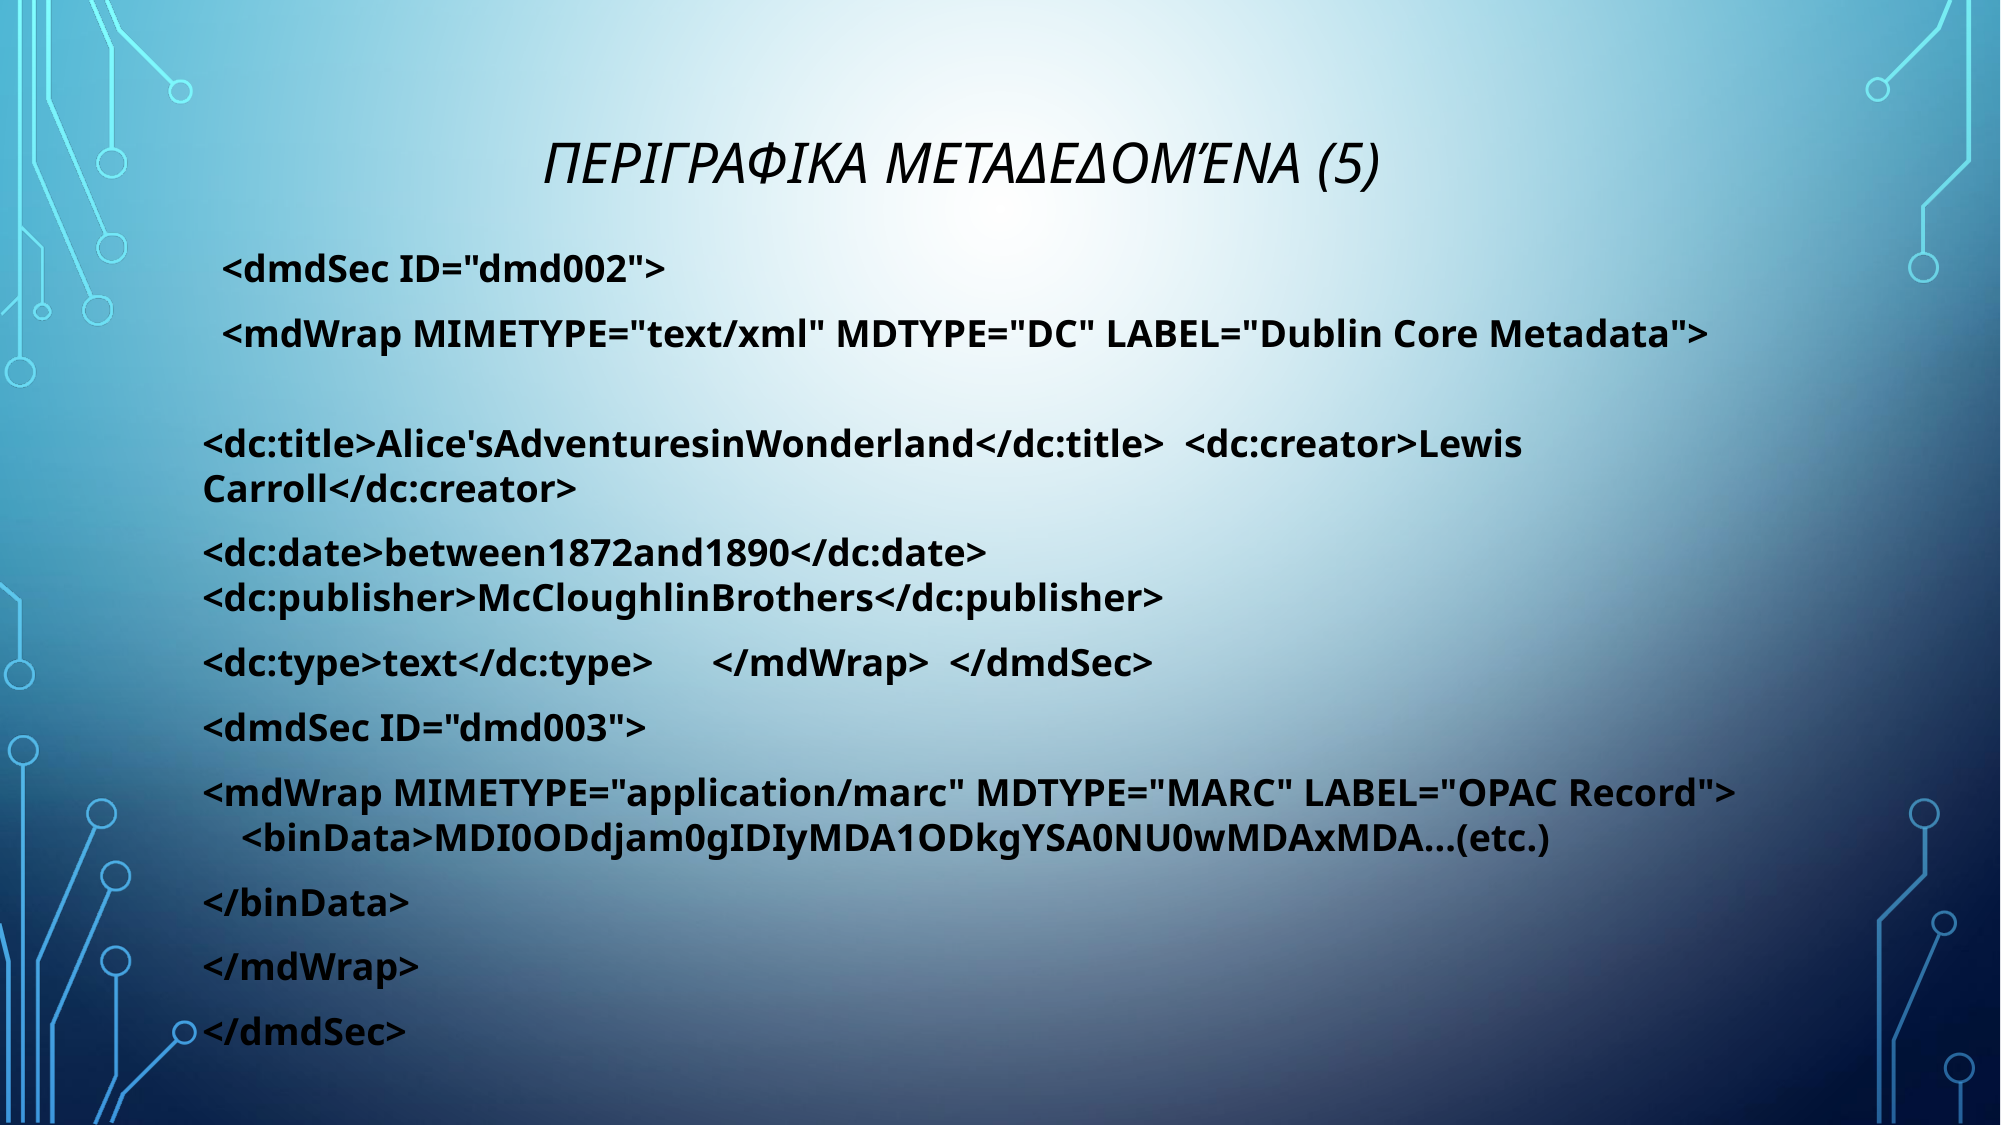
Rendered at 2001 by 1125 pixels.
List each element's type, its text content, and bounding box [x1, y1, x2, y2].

picture [0, 0, 2001, 1125]
title ΠΕΡΙΓΡΑΦΙΚΑ ΜΕΤΑΔΕΔΟΜΈΝΑ (5) [527, 43, 1473, 237]
list <dmdSec ID="dmd002"> <mdWrap MIMETYPE="text/xml" MDTYPE="DC" LABEL="Dublin Core Metadata"> <dc:title>Alice'sAdventuresinWonderland</dc:title> <dc:creator>Lewis Carroll</dc:creator> <dc:date>between1872and1890</dc:date> <dc:publisher>McCloughlinBrothers</dc:publisher> <dc:type>text</dc:type> </mdWrap> </dmdSec> <dmdSec ID="dmd003"> <mdWrap MIMETYPE="application/marc" MDTYPE="MARC" LABEL="OPAC Record"> <binData>MDI0ODdjam0gIDIyMDA1ODkgYSA0NU0wMDAxMDA...(etc.) </binData> </mdWrap> </dmdSec> [187, 237, 1813, 1063]
